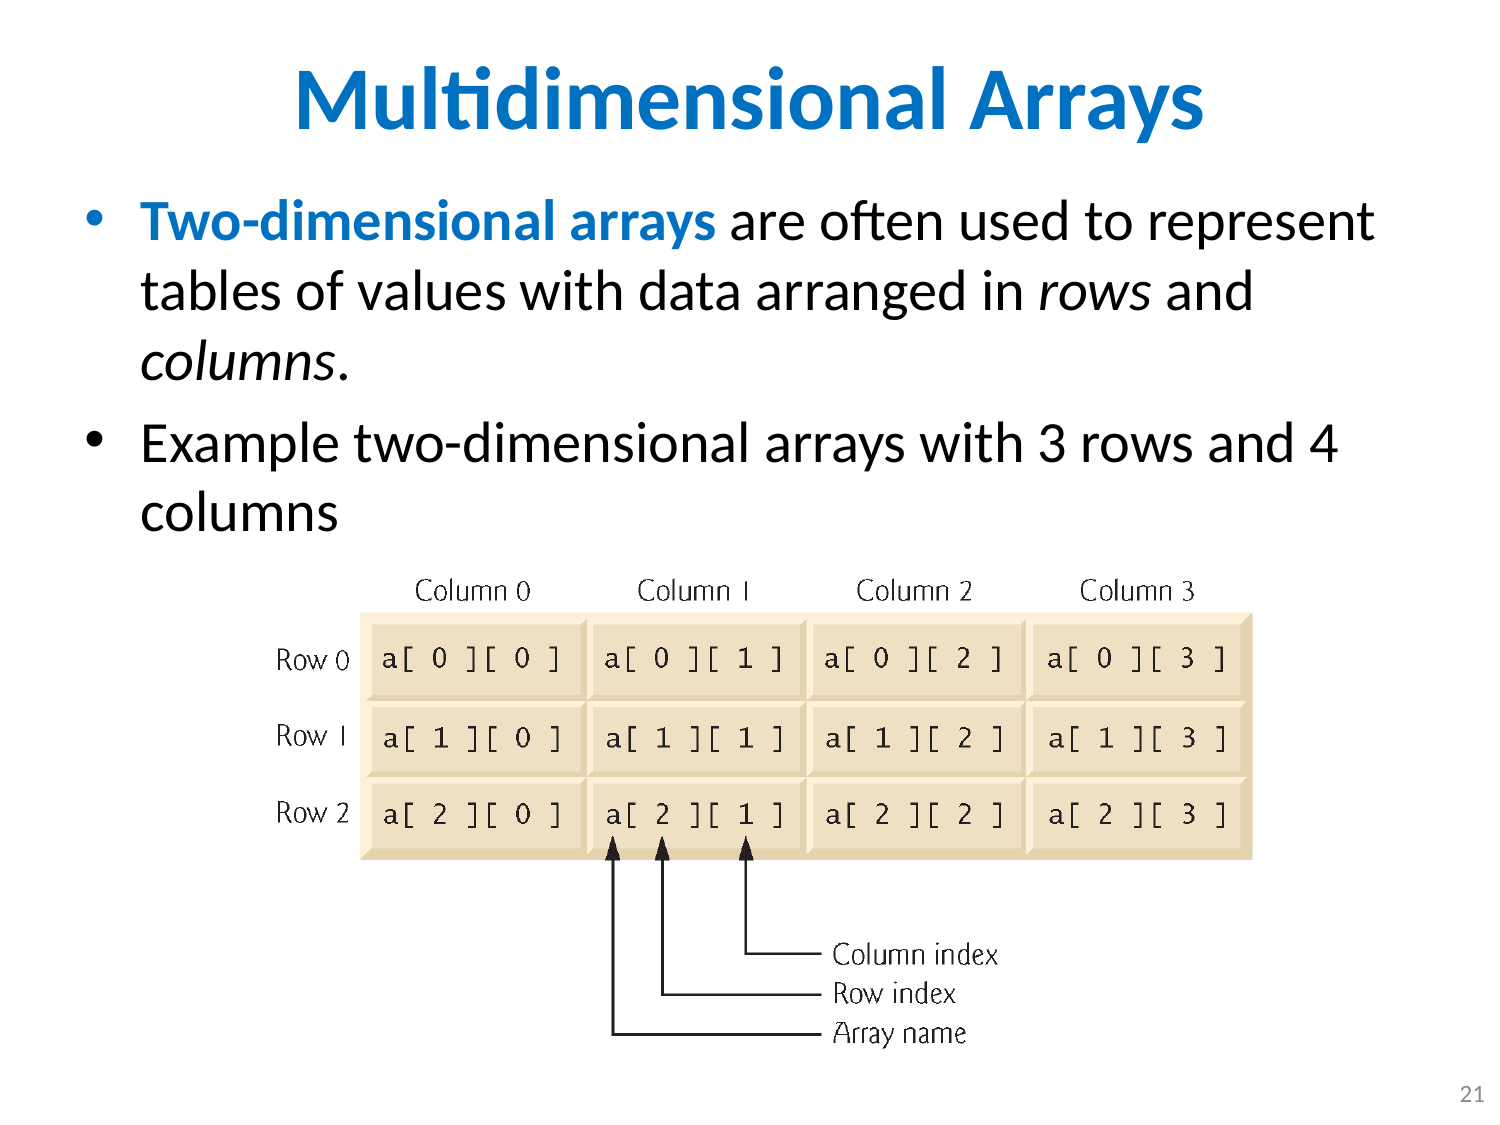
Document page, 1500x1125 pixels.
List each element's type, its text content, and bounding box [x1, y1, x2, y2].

slide_number 21 [1149, 1062, 1500, 1123]
title Multidimensional Arrays [75, 0, 1425, 188]
list Two-dimensional arrays are often used to represent tables of values with data arranged in rows and columns. Example two-dimensional arrays with 3 rows and 4 columns [69, 174, 1420, 980]
picture [193, 562, 1295, 1060]
